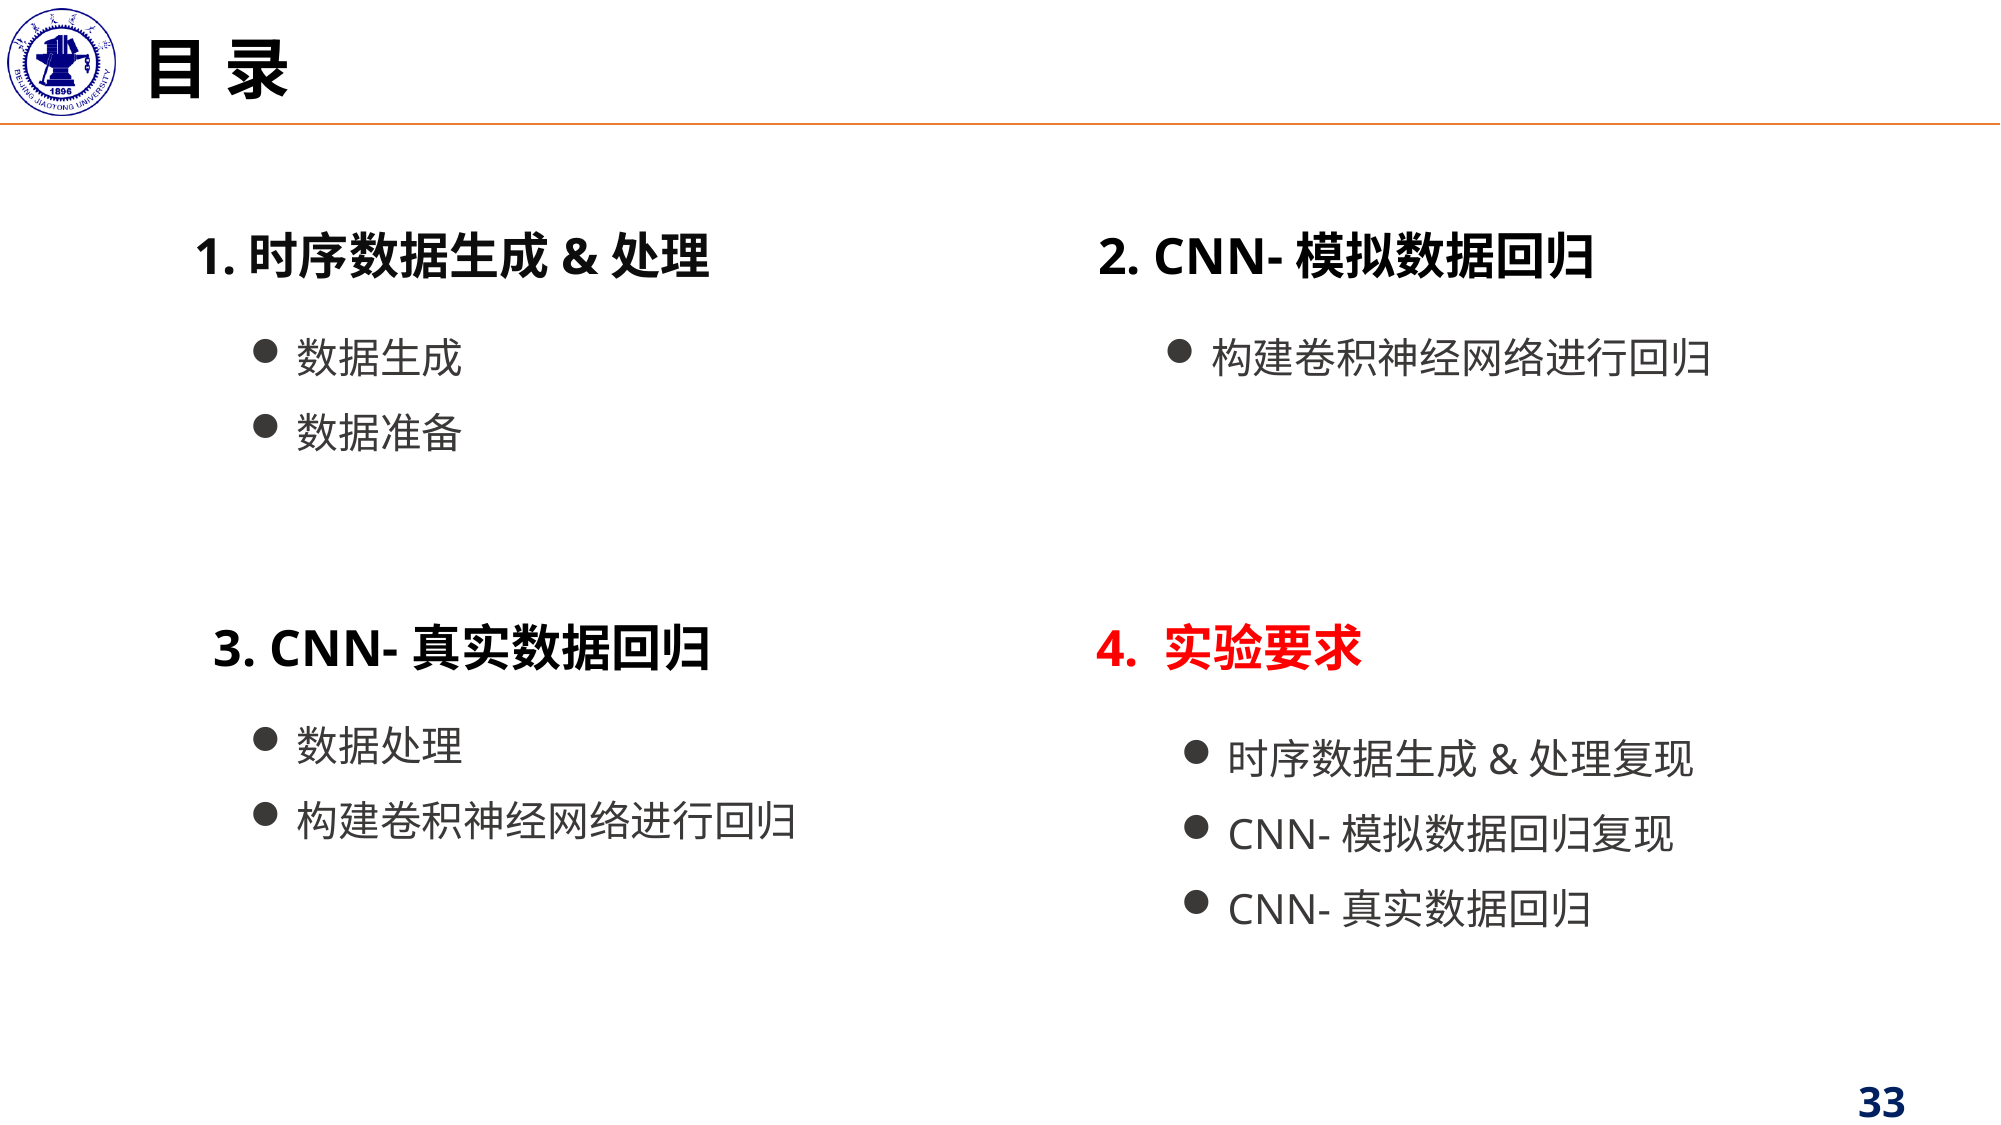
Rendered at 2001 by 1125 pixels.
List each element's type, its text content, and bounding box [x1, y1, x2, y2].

text_box 数据处理 构建卷积神经网络进行回归 [235, 687, 929, 913]
text_box 数据生成 数据准备 [235, 299, 691, 526]
picture [7, 8, 116, 116]
text_box 4. 实验要求 [1081, 579, 1379, 684]
text_box 目 录 [127, 19, 1958, 115]
text_box 1.时序数据生成&处理 [179, 186, 737, 292]
text_box 2. CNN-模拟数据回归 [1083, 186, 1813, 292]
text_box 构建卷积神经网络进行回归 [1149, 299, 1779, 526]
text_box 时序数据生成&处理复现 CNN-模拟数据回归复现 CNN-真实数据回归 [1166, 700, 1742, 972]
text_box 3. CNN-真实数据回归 [199, 579, 726, 684]
